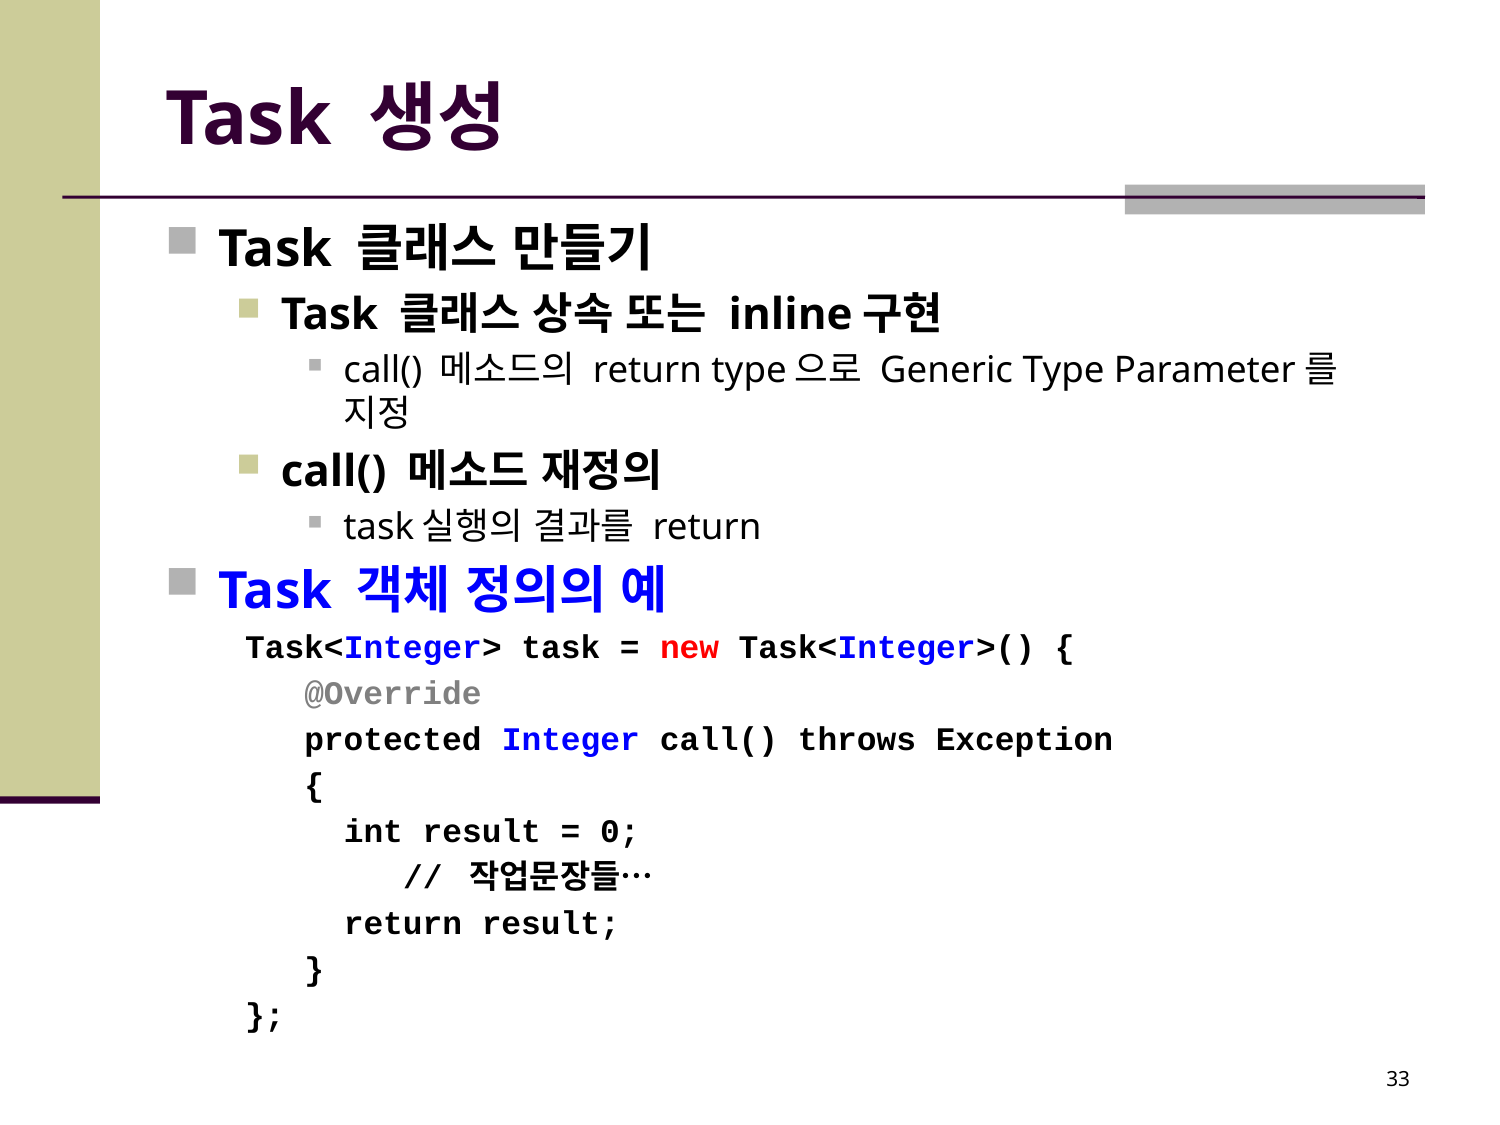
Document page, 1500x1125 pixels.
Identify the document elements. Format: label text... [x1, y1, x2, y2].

list Task 클래스 만들기 Task 클래스 상속 또는 inline구현 call() 메소드의 return type으로 Generic Type Parameter를 지정 call() 메소드 재정의 task실행의 결과를 return Task 객체 정의의 예 Task<Integer> task = new Task<Integer>() { @Override protected Integer call() throws Exception { int result = 0; // 작업문장들… return result; } }; [149, 207, 1426, 1048]
title Task 생성 [149, 45, 1426, 185]
slide_number 33 [1112, 1058, 1426, 1101]
